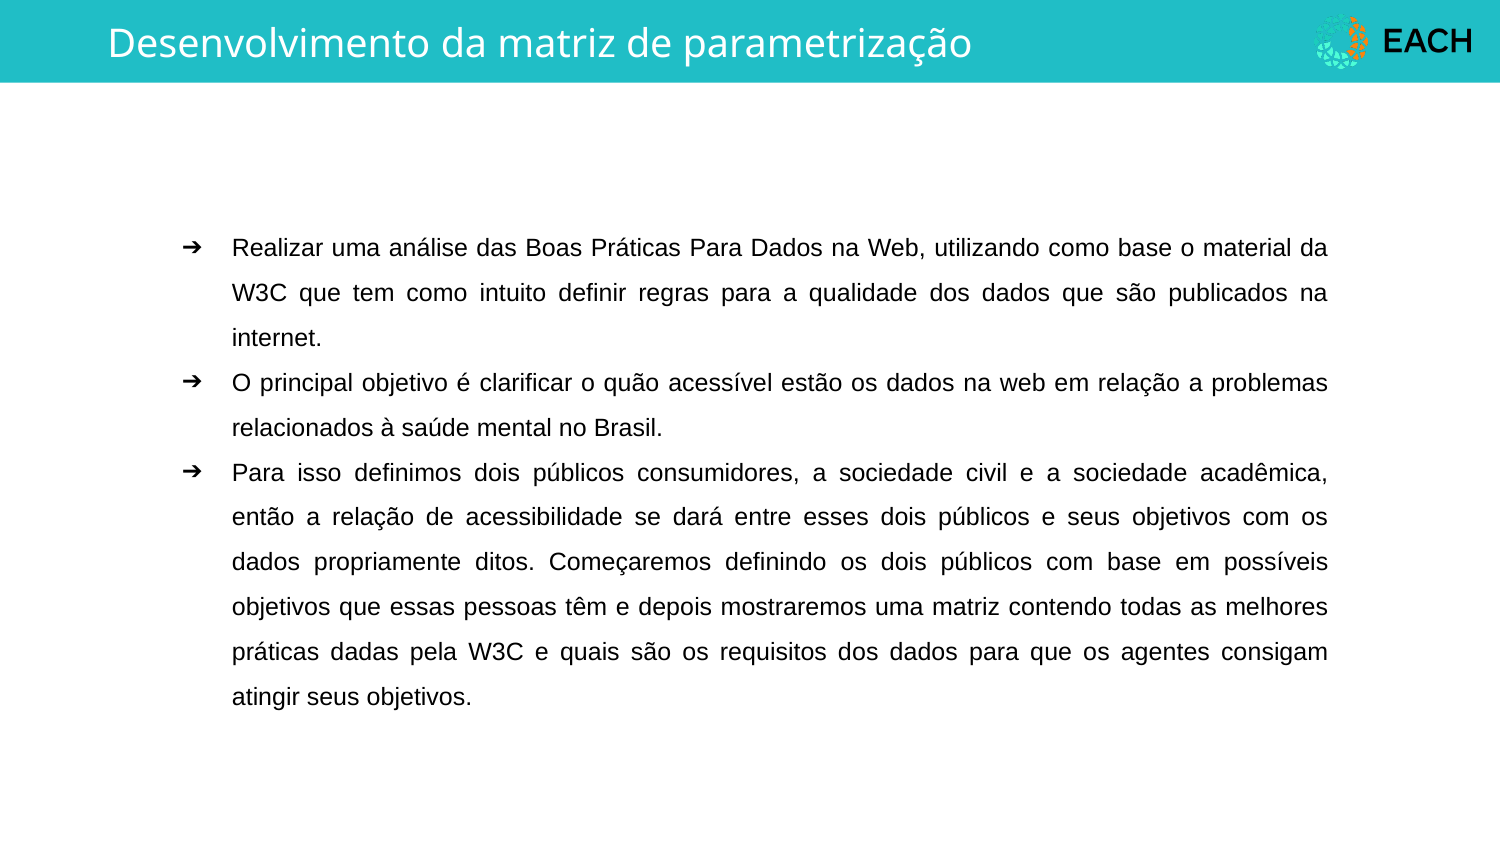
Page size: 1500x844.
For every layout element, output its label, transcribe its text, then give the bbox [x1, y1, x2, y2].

picture [1314, 14, 1472, 69]
text_box Realizar uma análise das Boas Práticas Para Dados na Web, utilizando como base o material da W3C que tem como intuito definir regras para a qualidade dos dados que são publicados na internet. O principal objetivo é clarificar o quão acessível estão os dados na web em relação a problemas relacionados à saúde mental no Brasil. Para isso definimos dois públicos consumidores, a sociedade civil e a sociedade acadêmica, então a relação de acessibilidade se dará entre esses dois públicos e seus objetivos com os dados propriamente ditos. Começaremos definindo os dois públicos com base em possíveis objetivos que essas pessoas têm e depois mostraremos uma matriz contendo todas as melhores práticas dadas pela W3C e quais são os requisitos dos dados para que os agentes consigam atingir seus objetivos. [141, 201, 1346, 726]
text_box Desenvolvimento da matriz de parametrização [0, 0, 1500, 83]
